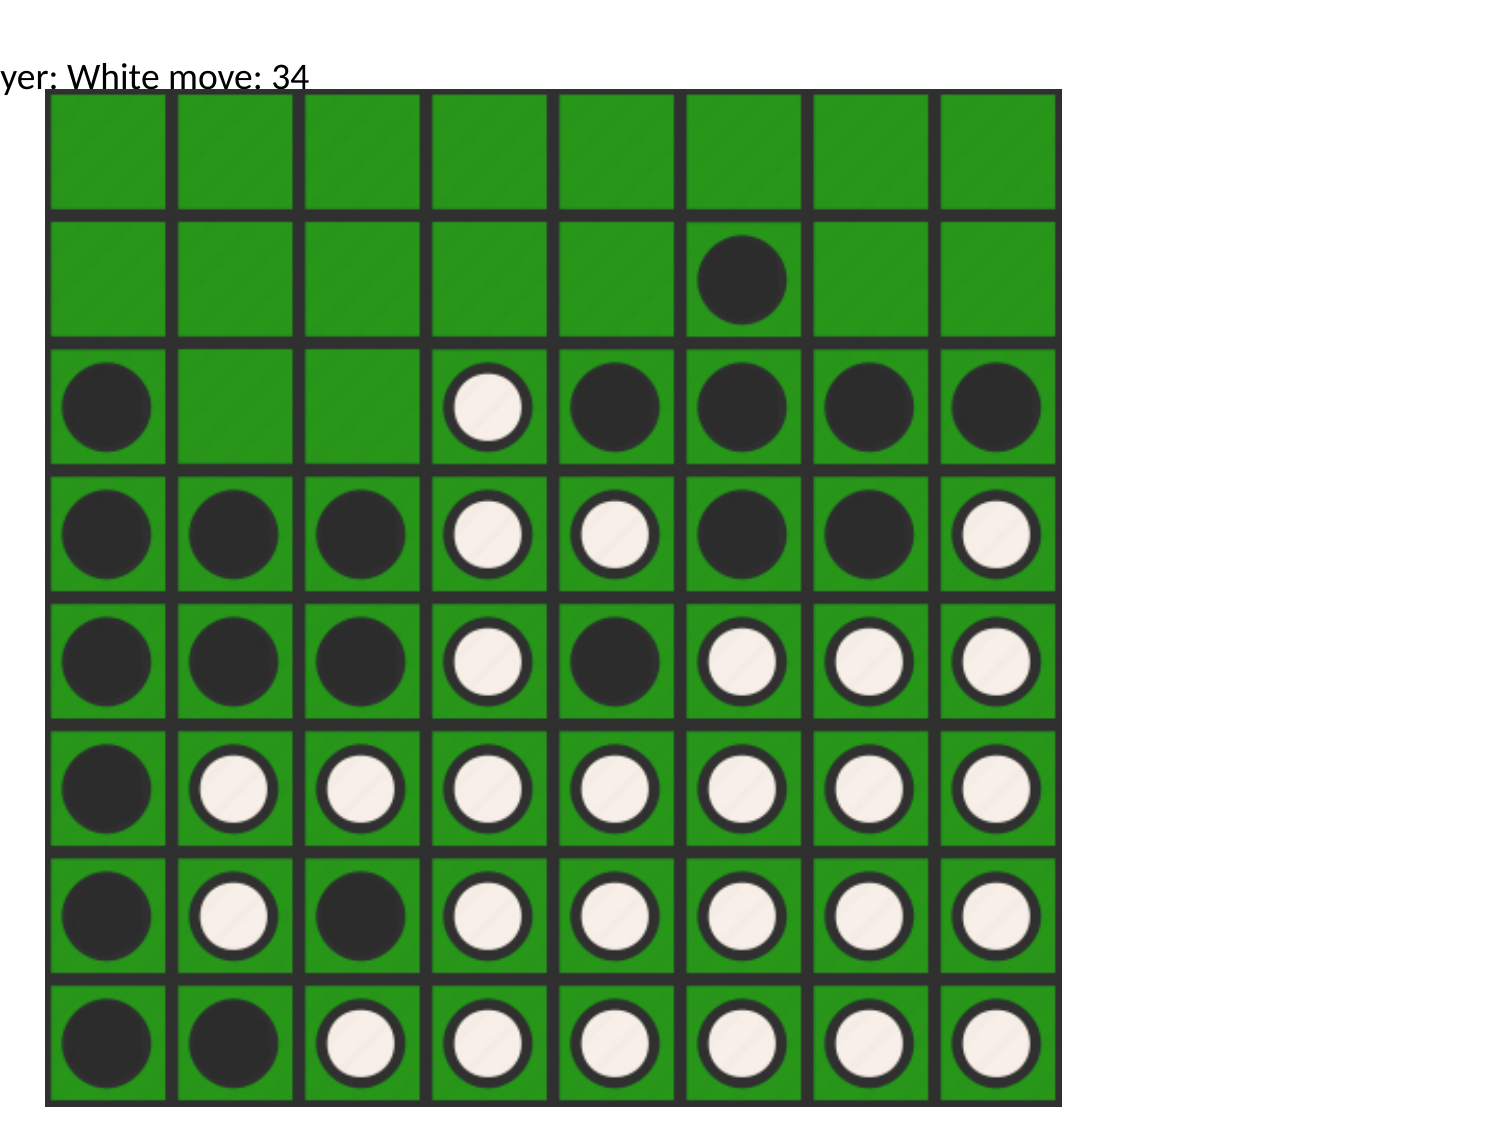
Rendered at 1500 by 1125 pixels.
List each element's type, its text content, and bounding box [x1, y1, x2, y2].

text_box turn: 44 player: White move: 34 [0, 44, 325, 105]
picture [44, 89, 1062, 1107]
